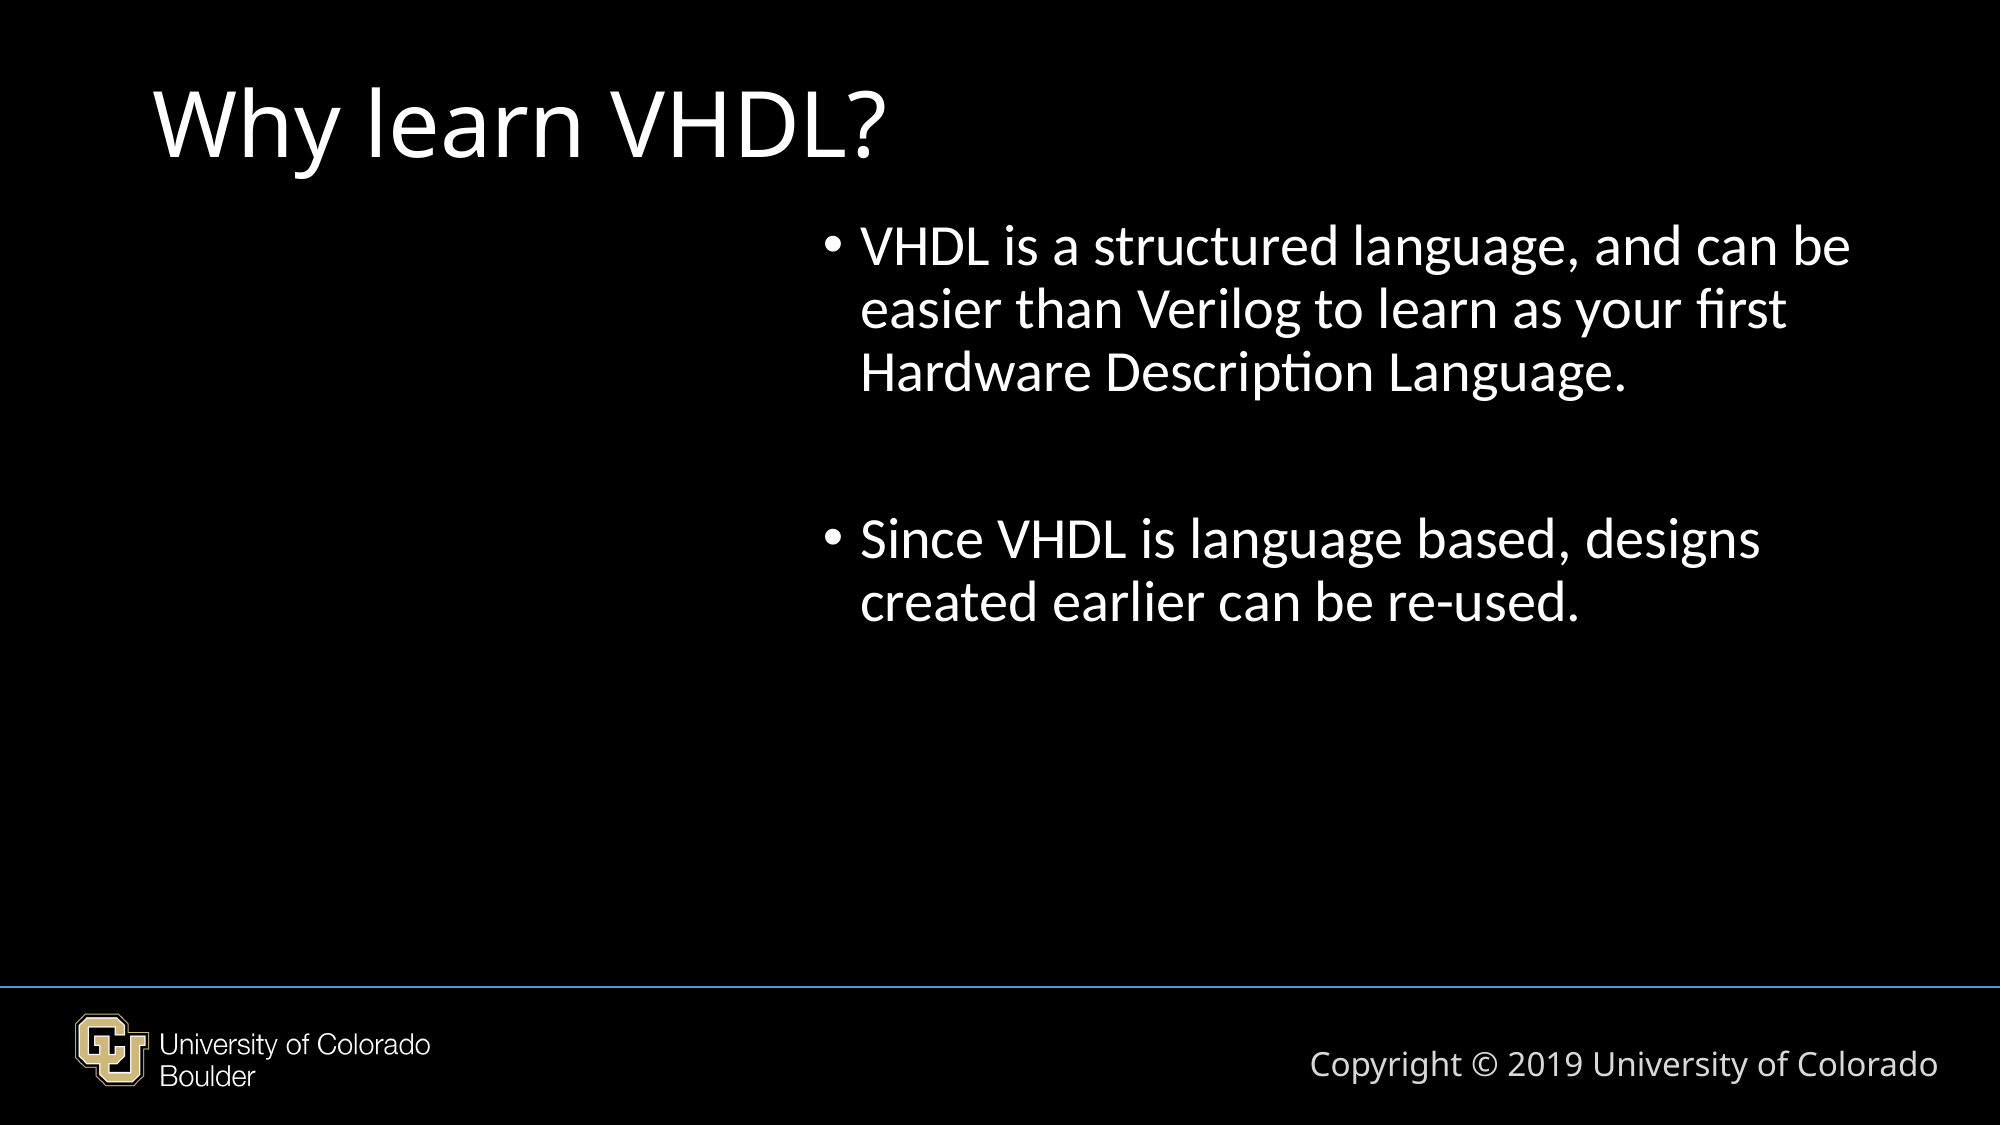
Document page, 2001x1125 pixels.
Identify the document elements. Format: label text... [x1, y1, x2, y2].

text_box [1294, 1010, 2000, 1118]
text_box Why learn VHDL? [137, 59, 1863, 196]
text_box VHDL is a structured language, and can be easier than Verilog to learn as your first Hardware Description Language. Since VHDL is language based, designs created earlier can be re-used. [807, 208, 1895, 966]
picture [62, 1007, 458, 1105]
